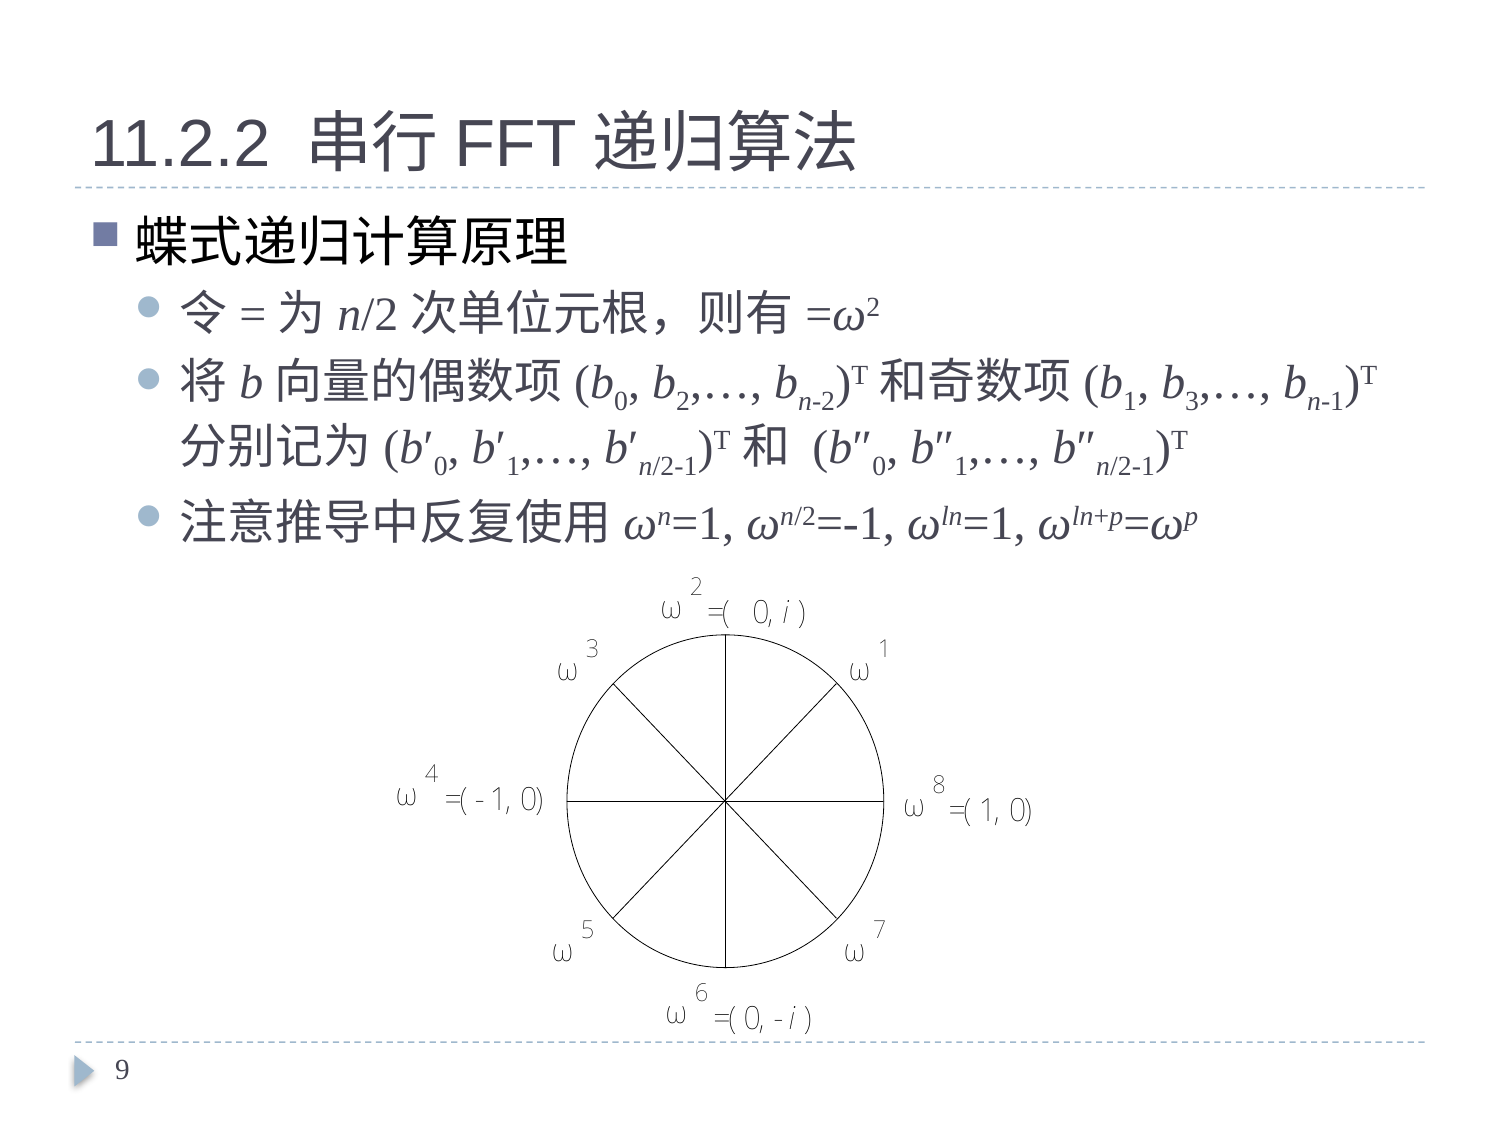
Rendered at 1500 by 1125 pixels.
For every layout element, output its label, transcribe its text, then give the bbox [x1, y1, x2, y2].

title 11.2.2 串行FFT递归算法 [74, 24, 1426, 188]
slide_number 9 [100, 1042, 354, 1103]
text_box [359, 562, 1081, 1125]
